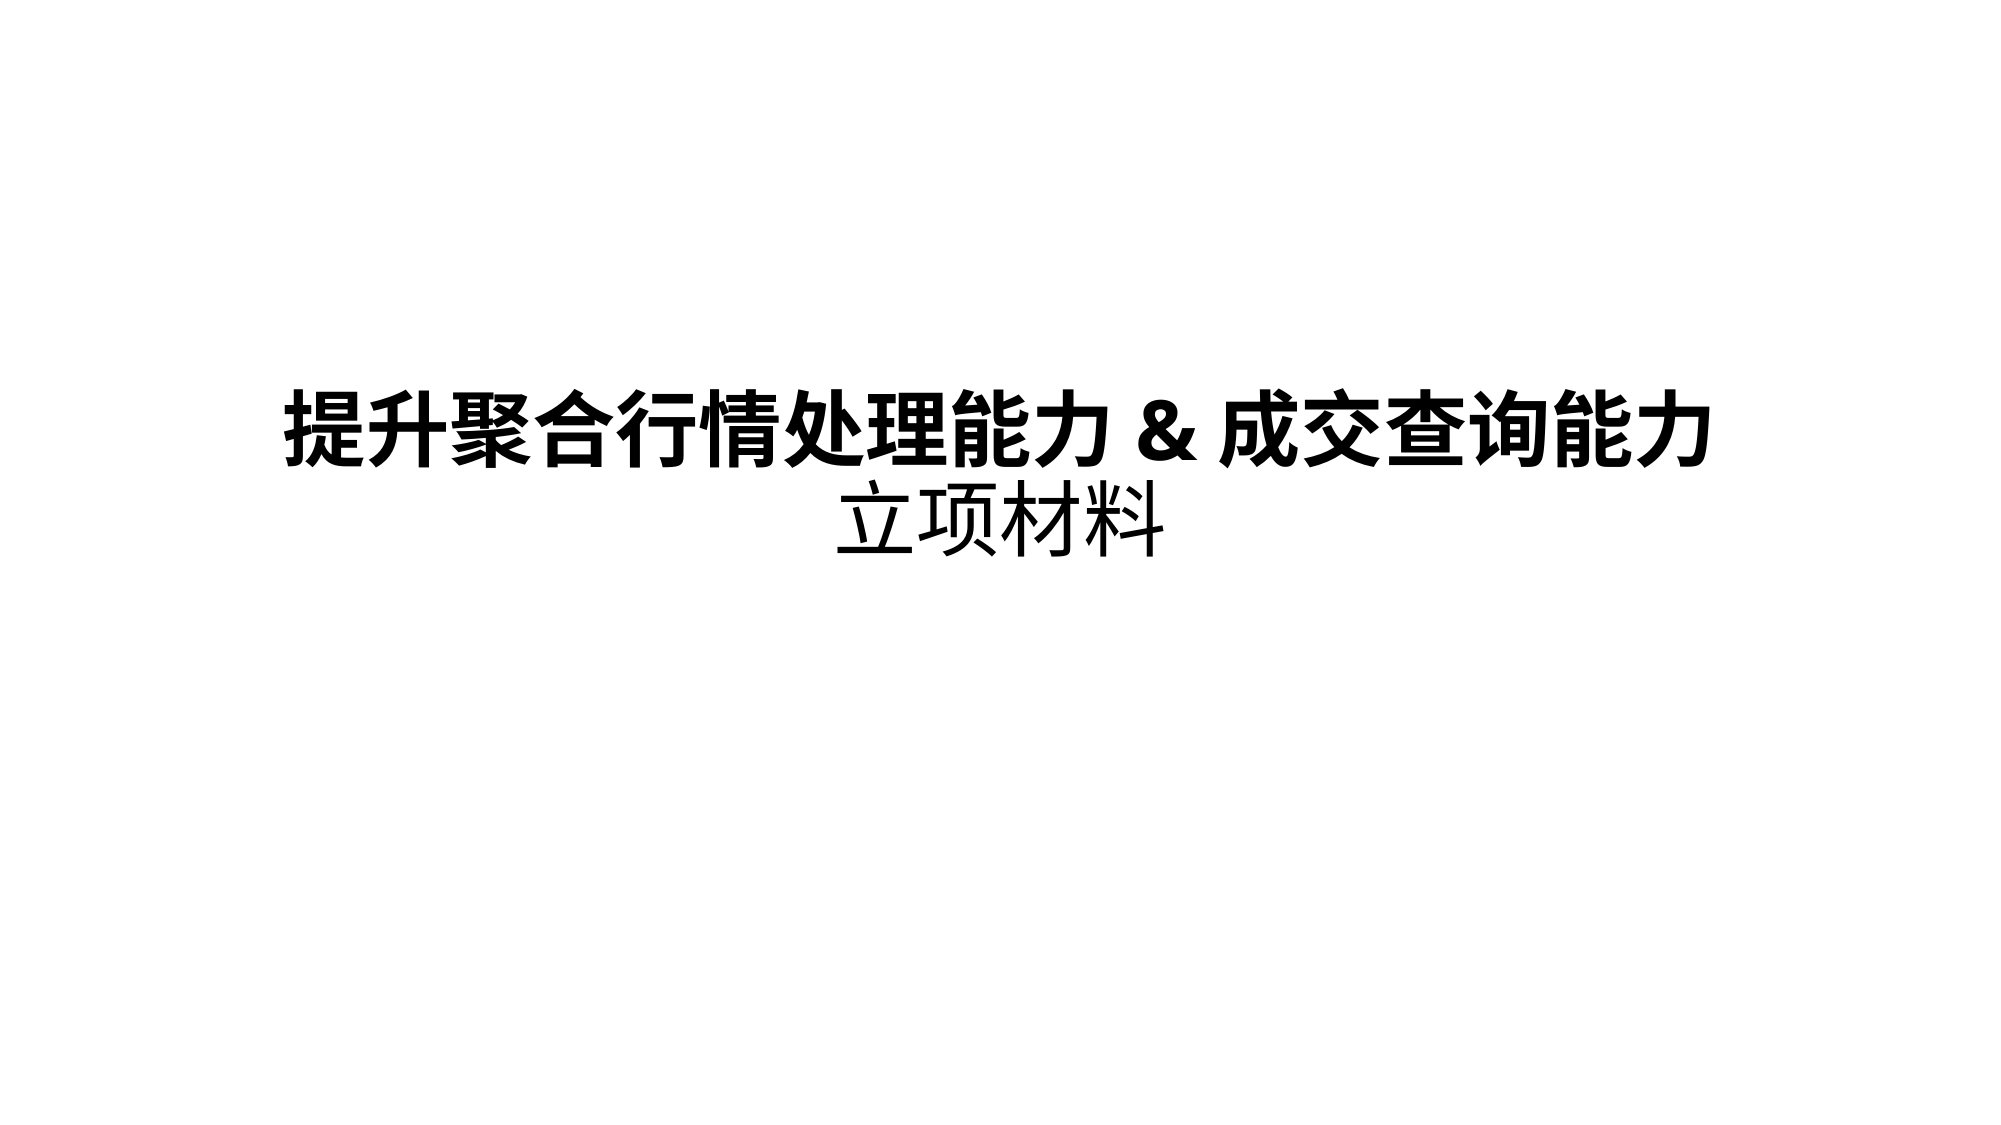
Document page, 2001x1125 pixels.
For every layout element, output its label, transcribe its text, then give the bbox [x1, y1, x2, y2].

title 提升聚合行情处理能力&成交查询能力立项材料 [249, 184, 1750, 576]
